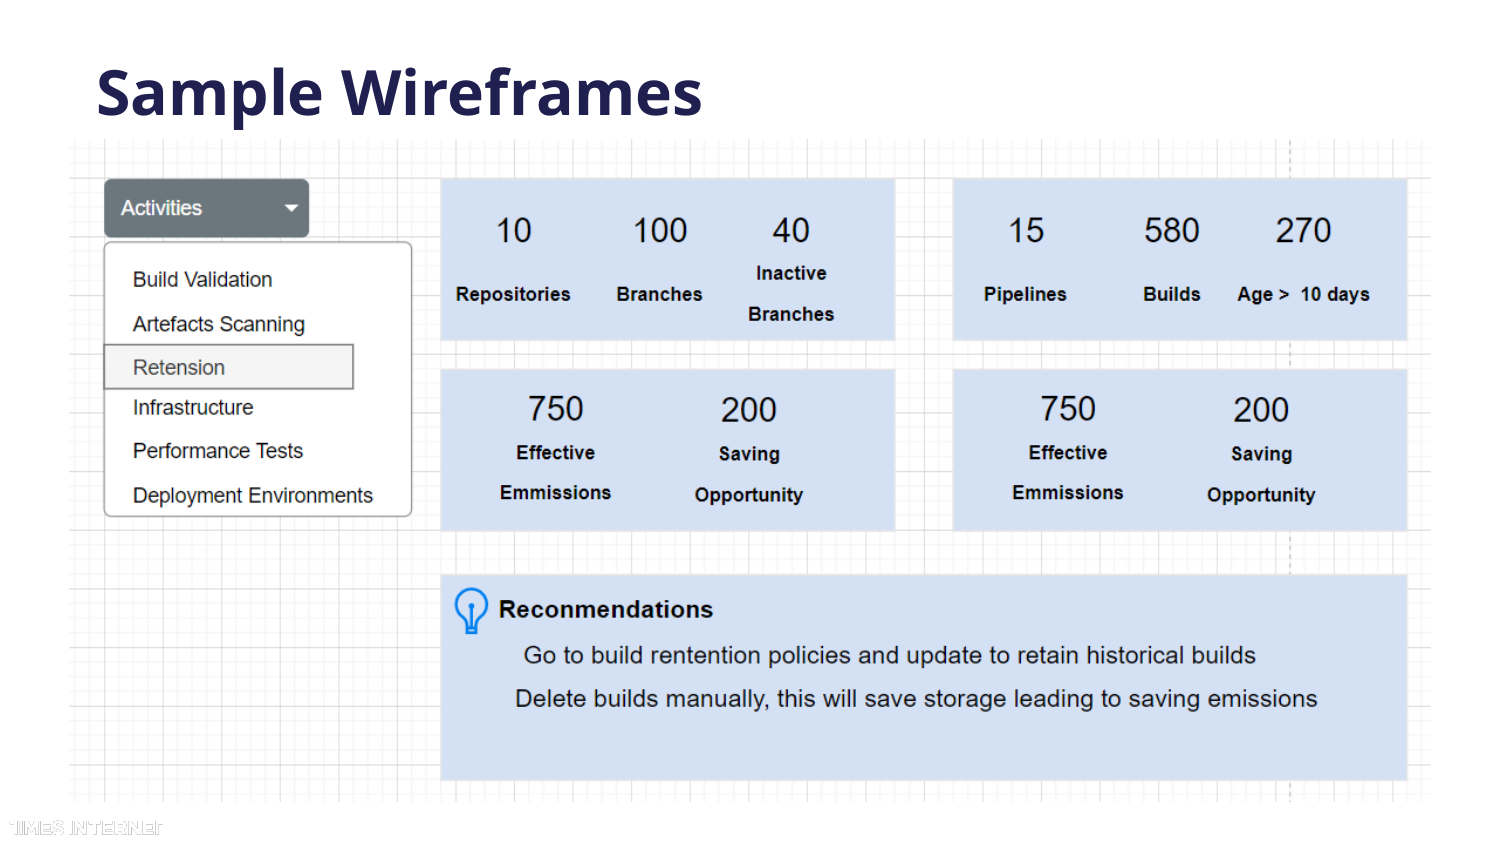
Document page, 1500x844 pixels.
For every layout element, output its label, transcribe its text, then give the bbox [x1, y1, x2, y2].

title Sample Wireframes [81, 37, 1008, 133]
picture [8, 818, 164, 837]
picture [68, 139, 1432, 802]
